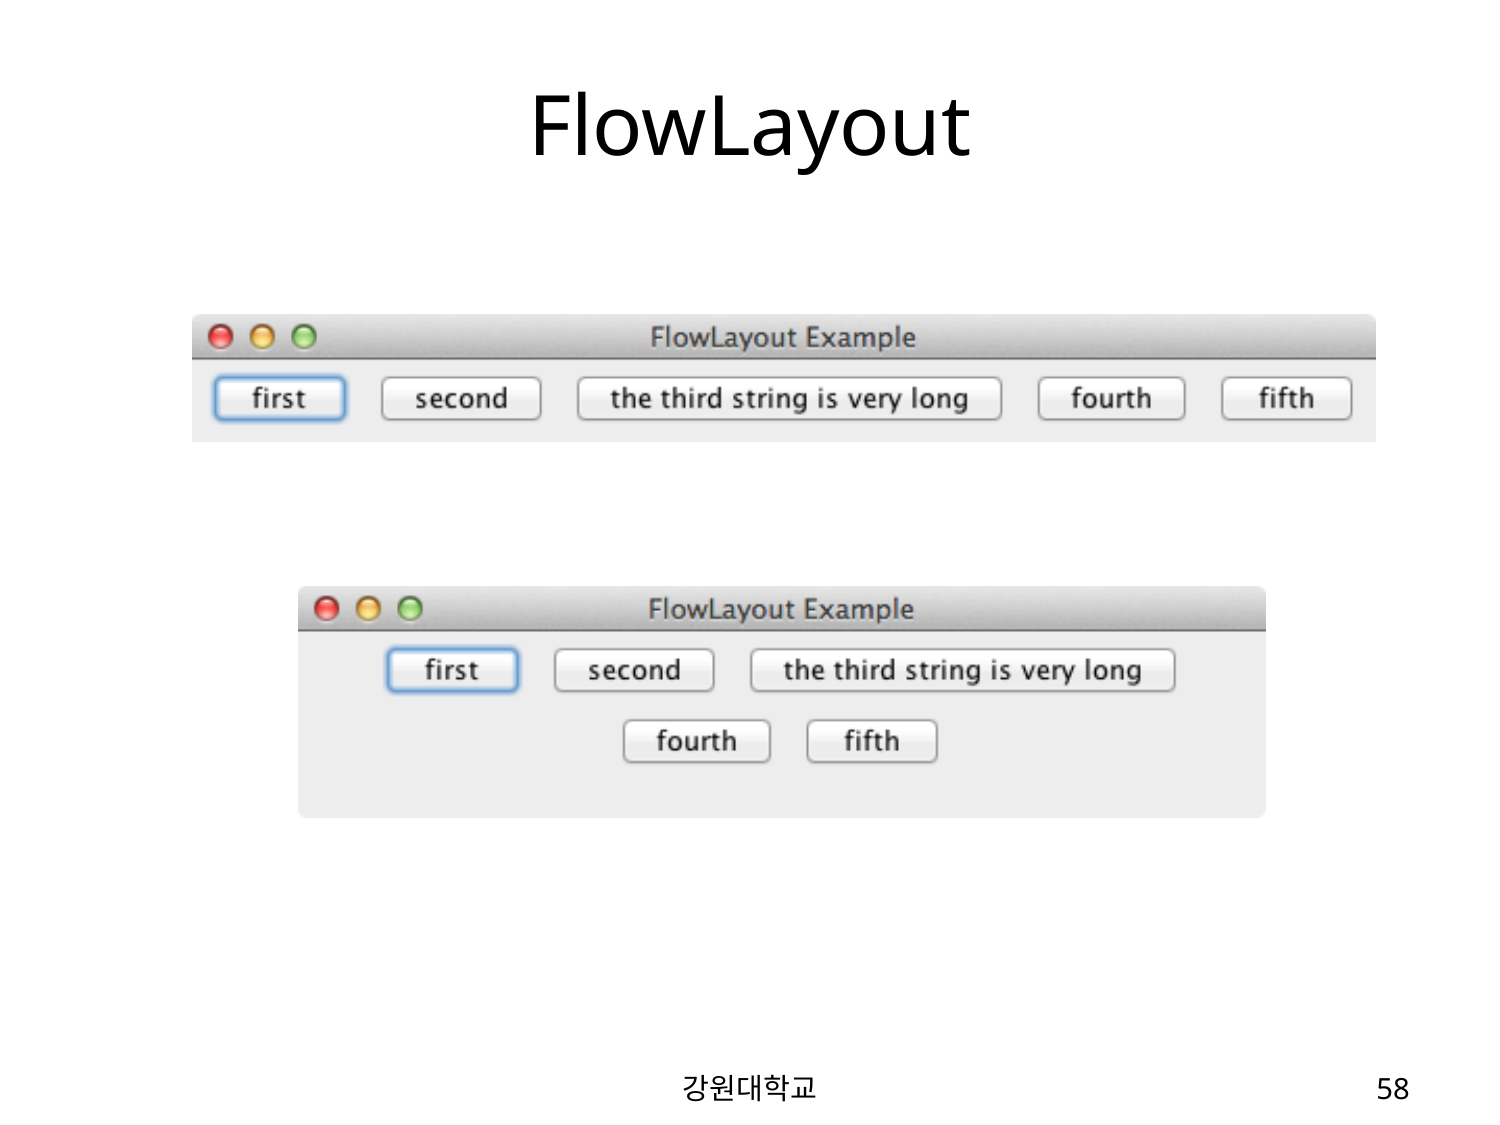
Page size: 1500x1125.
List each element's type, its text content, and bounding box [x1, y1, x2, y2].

slide_number 58 [1074, 1062, 1426, 1103]
picture [298, 585, 1266, 818]
picture [192, 314, 1377, 442]
title FlowLayout [74, 44, 1426, 201]
footer 강원대학교 [512, 1062, 988, 1103]
